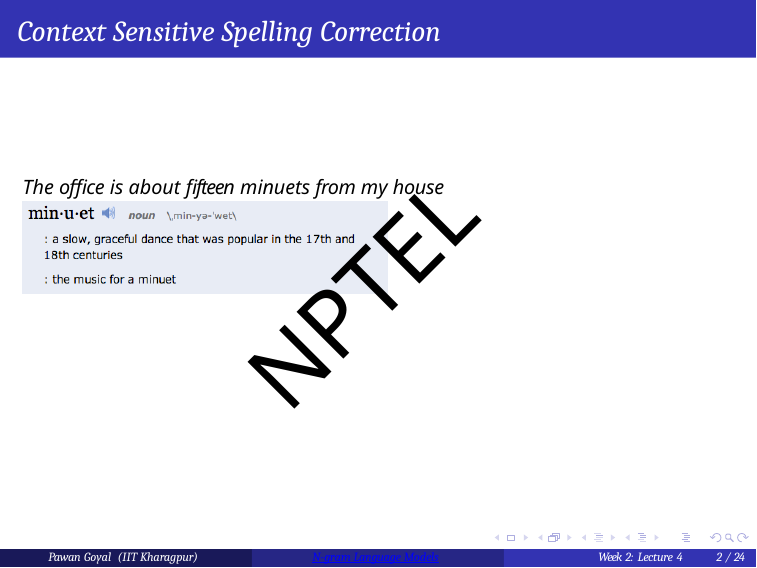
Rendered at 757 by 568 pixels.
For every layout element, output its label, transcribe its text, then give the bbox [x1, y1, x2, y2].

text_box The office is about fifteen minuets from my house [20, 172, 425, 199]
text_box [0, 0, 756, 58]
picture [22, 200, 388, 294]
text_box NPTEL [235, 141, 523, 429]
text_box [0, 548, 757, 568]
text_box Context Sensitive Spelling Correction [15, 9, 469, 48]
